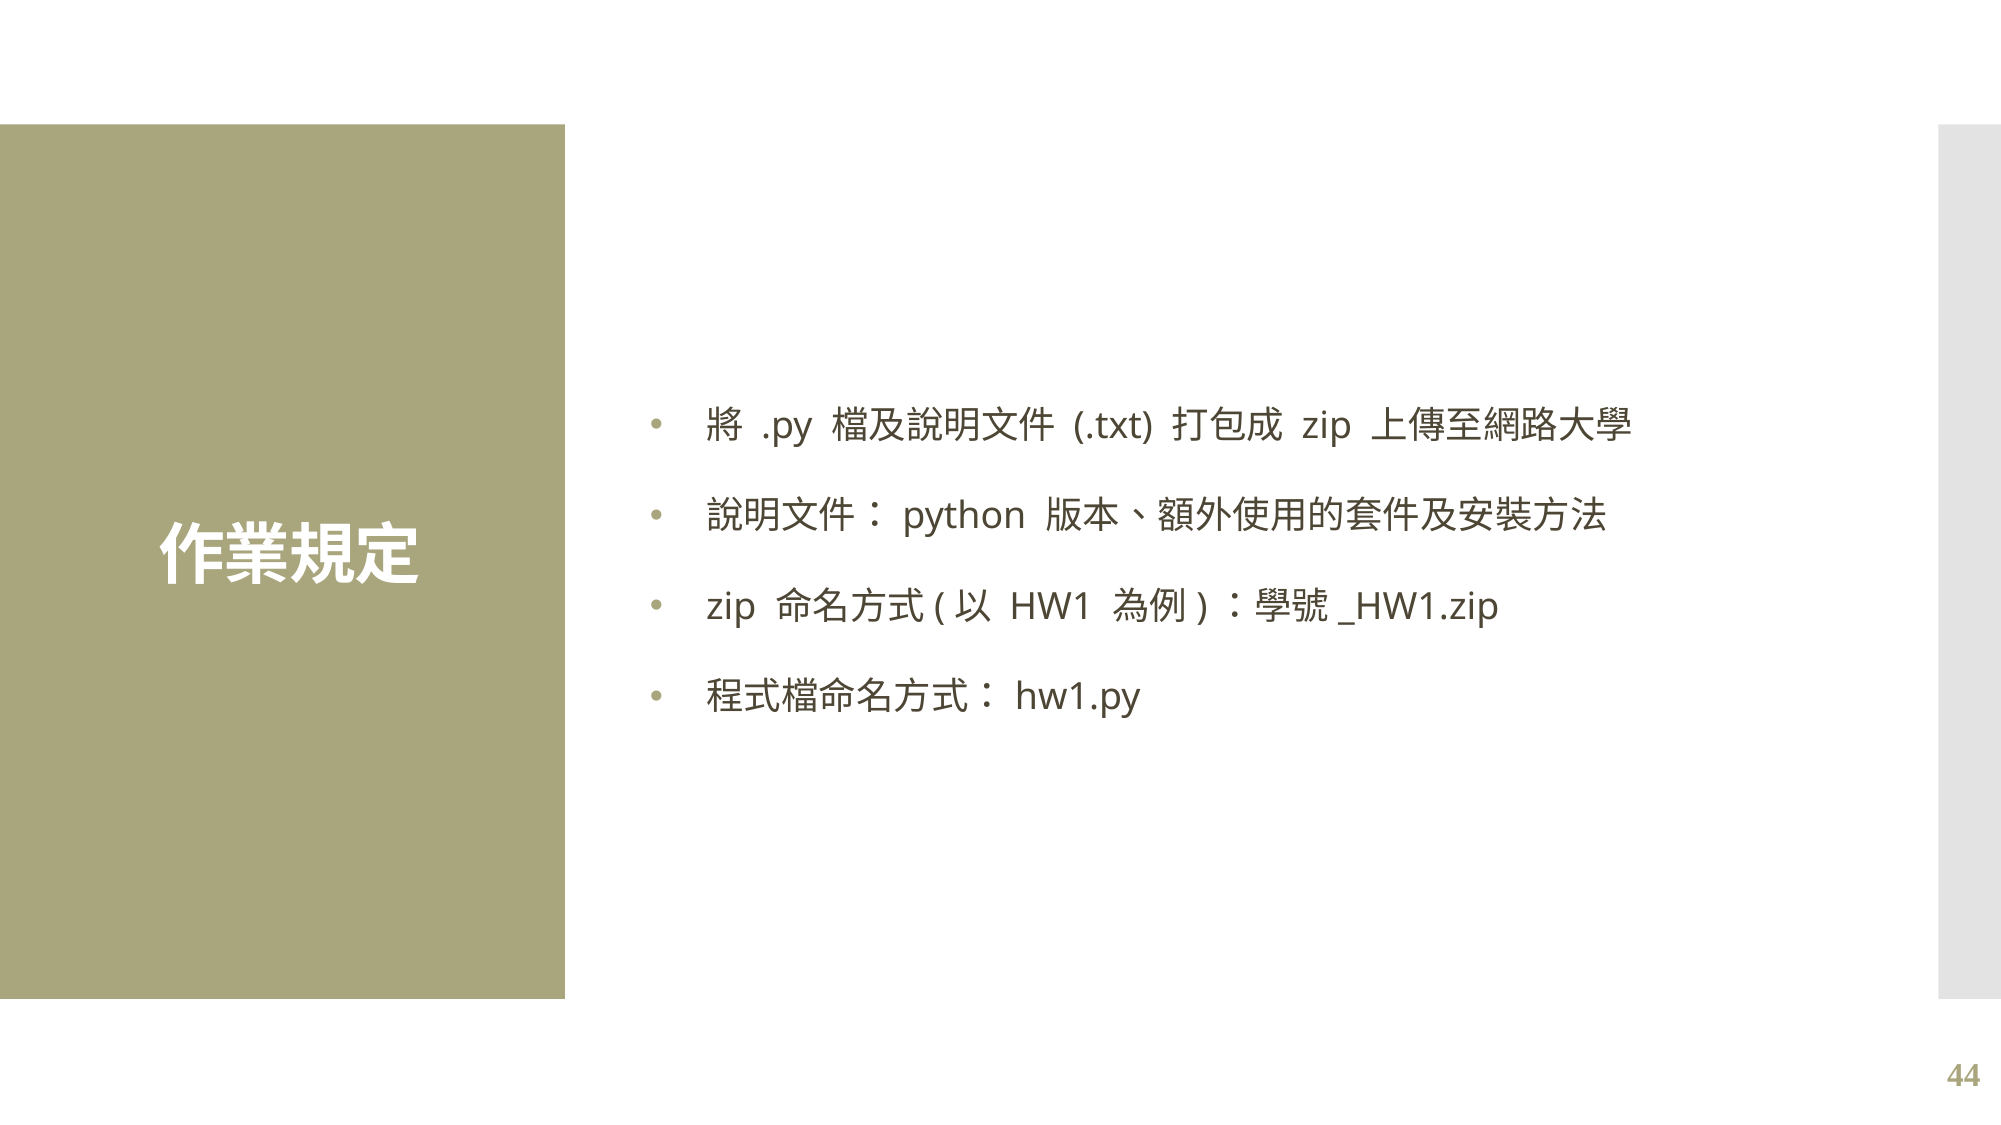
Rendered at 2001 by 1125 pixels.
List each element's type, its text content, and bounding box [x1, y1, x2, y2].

list 將 .py 檔及說明文件 (.txt) 打包成 zip 上傳至網路大學 說明文件：python 版本、額外使用的套件及安裝方法 zip 命名方式(以 HW1 為例)：學號_HW1.zip 程式檔命名方式：hw1.py [634, 141, 1848, 982]
slide_number 44 [1744, 1042, 1996, 1103]
title 作業規定 [37, 238, 543, 825]
